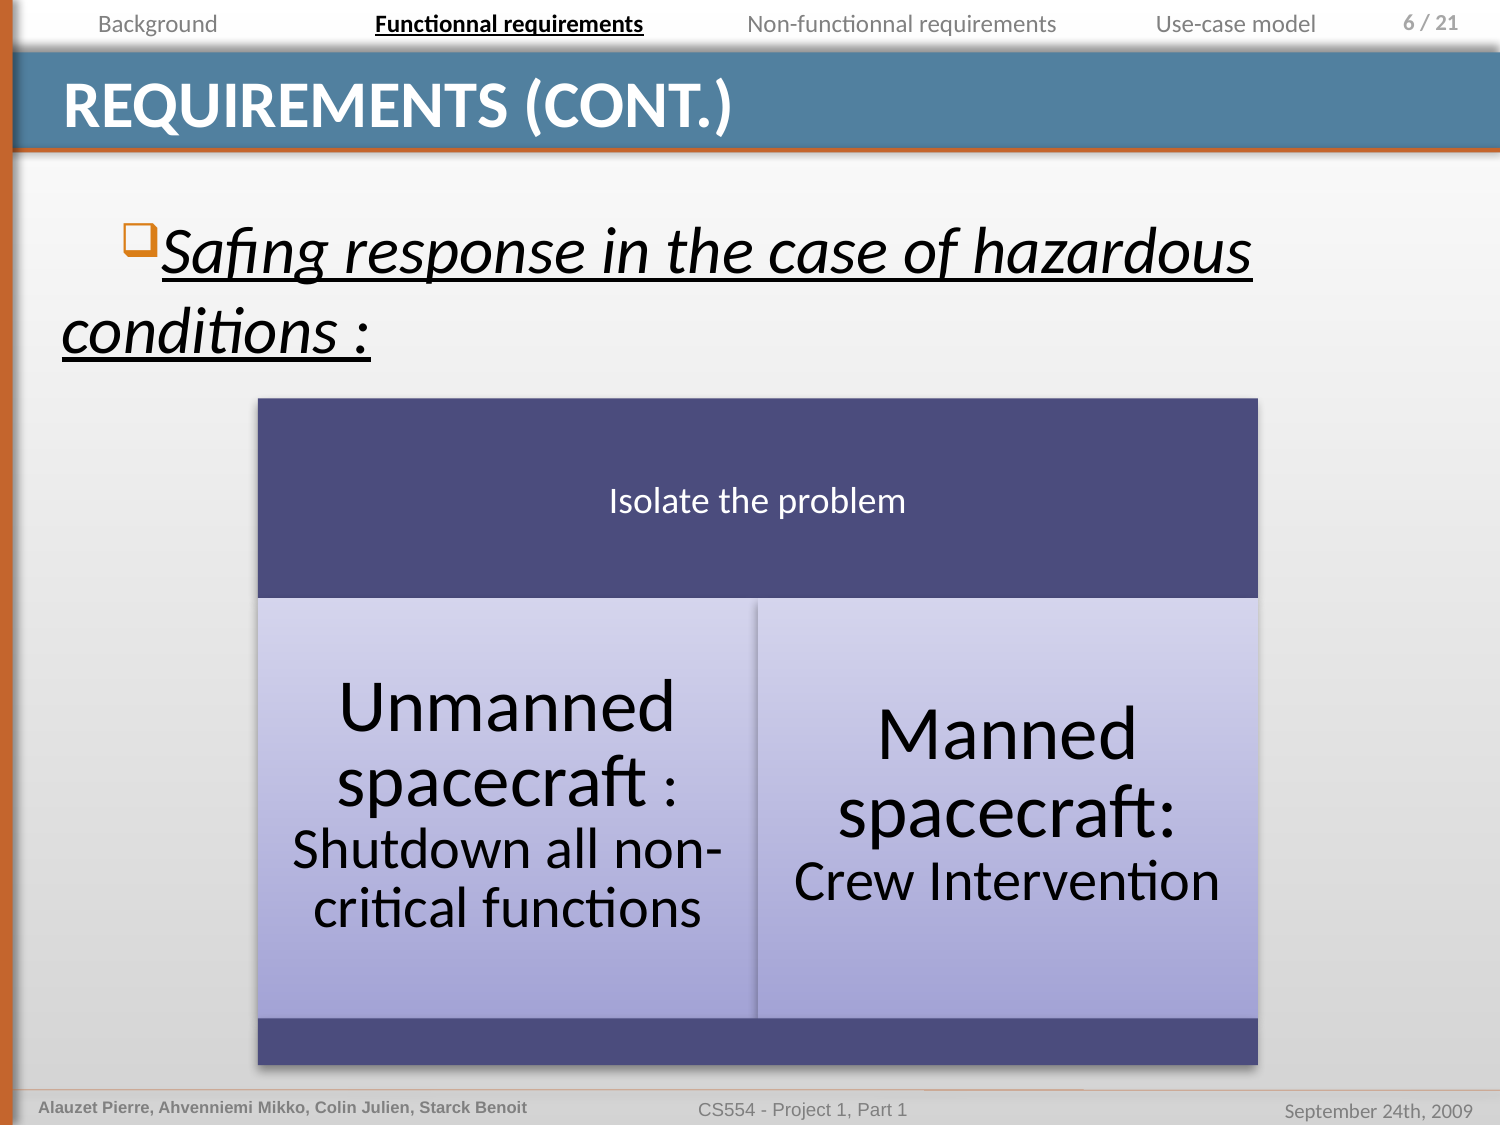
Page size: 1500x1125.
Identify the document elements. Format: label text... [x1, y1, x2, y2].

list Safing response in the case of hazardous conditions : [46, 199, 1465, 1079]
text_box Non-functionnal requirements [691, 0, 1078, 45]
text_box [257, 398, 1259, 1066]
title ReQUIREMENTS (cont.) [49, 53, 1442, 141]
text_box Use-case model [1078, 0, 1395, 45]
text_box Functionnal requirements [351, 0, 668, 45]
text_box Background [0, 0, 317, 45]
